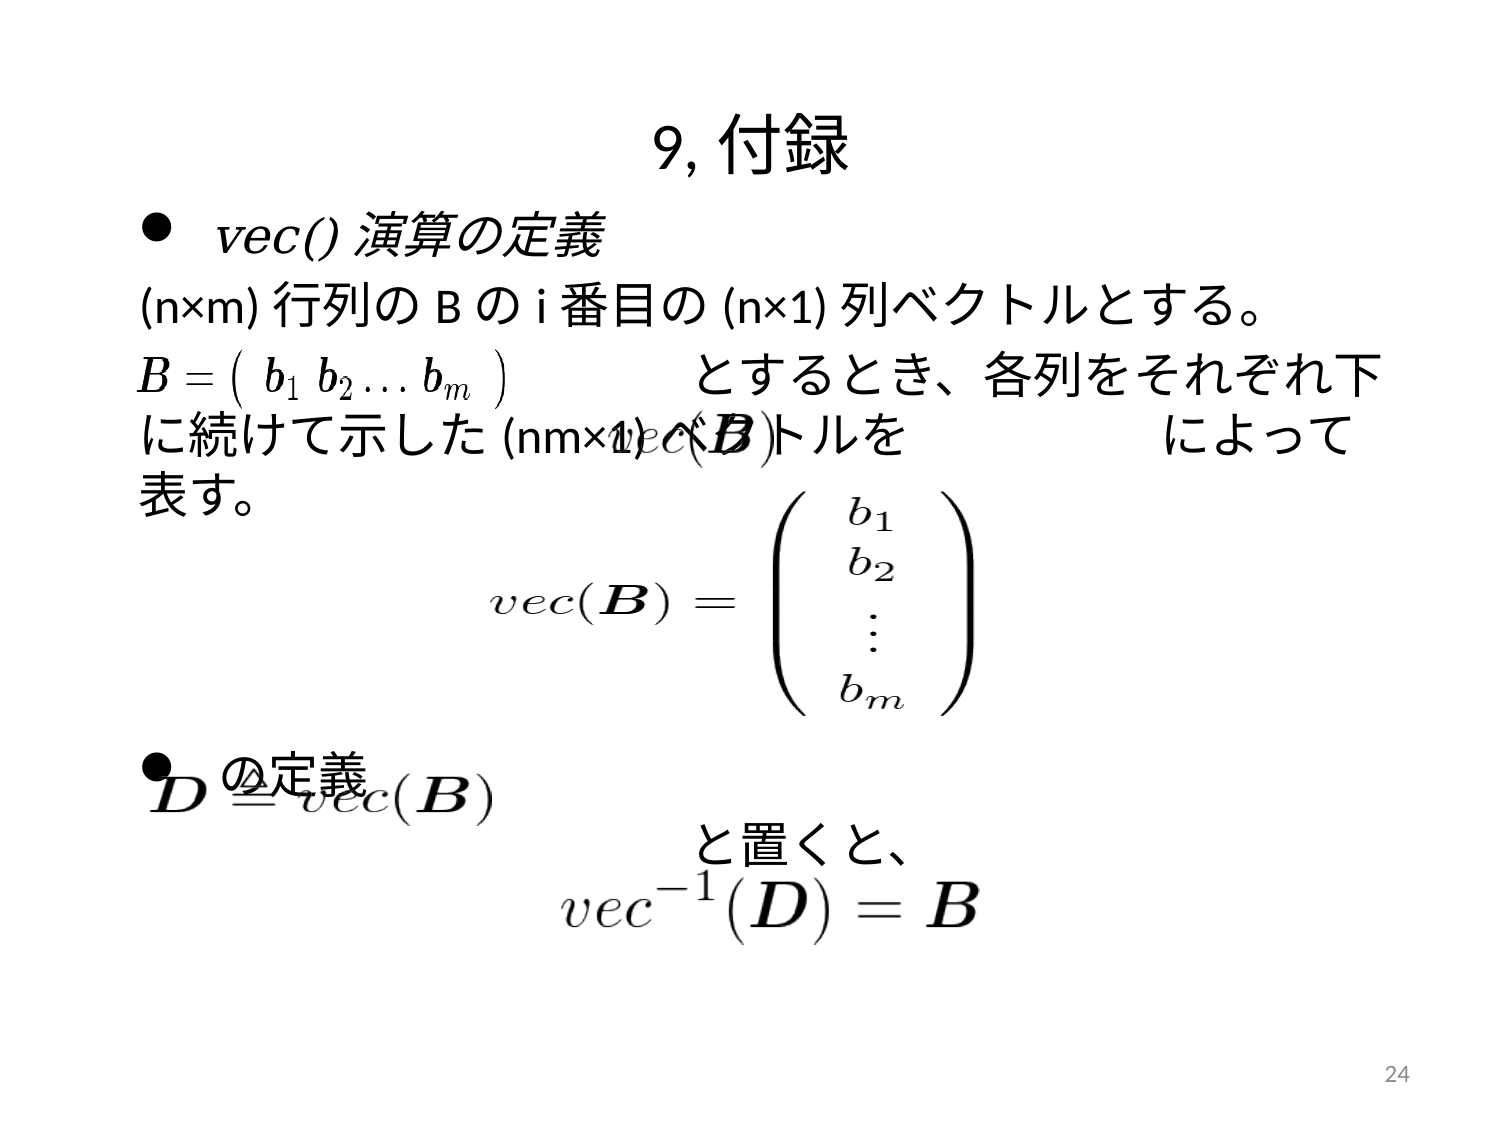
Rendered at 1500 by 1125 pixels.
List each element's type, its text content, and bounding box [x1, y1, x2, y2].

picture [149, 768, 492, 826]
picture [489, 491, 975, 717]
picture [136, 349, 505, 411]
slide_number 24 [1074, 1042, 1425, 1103]
picture [561, 869, 980, 945]
picture [607, 410, 774, 469]
title 9,付録 [112, 78, 1388, 209]
